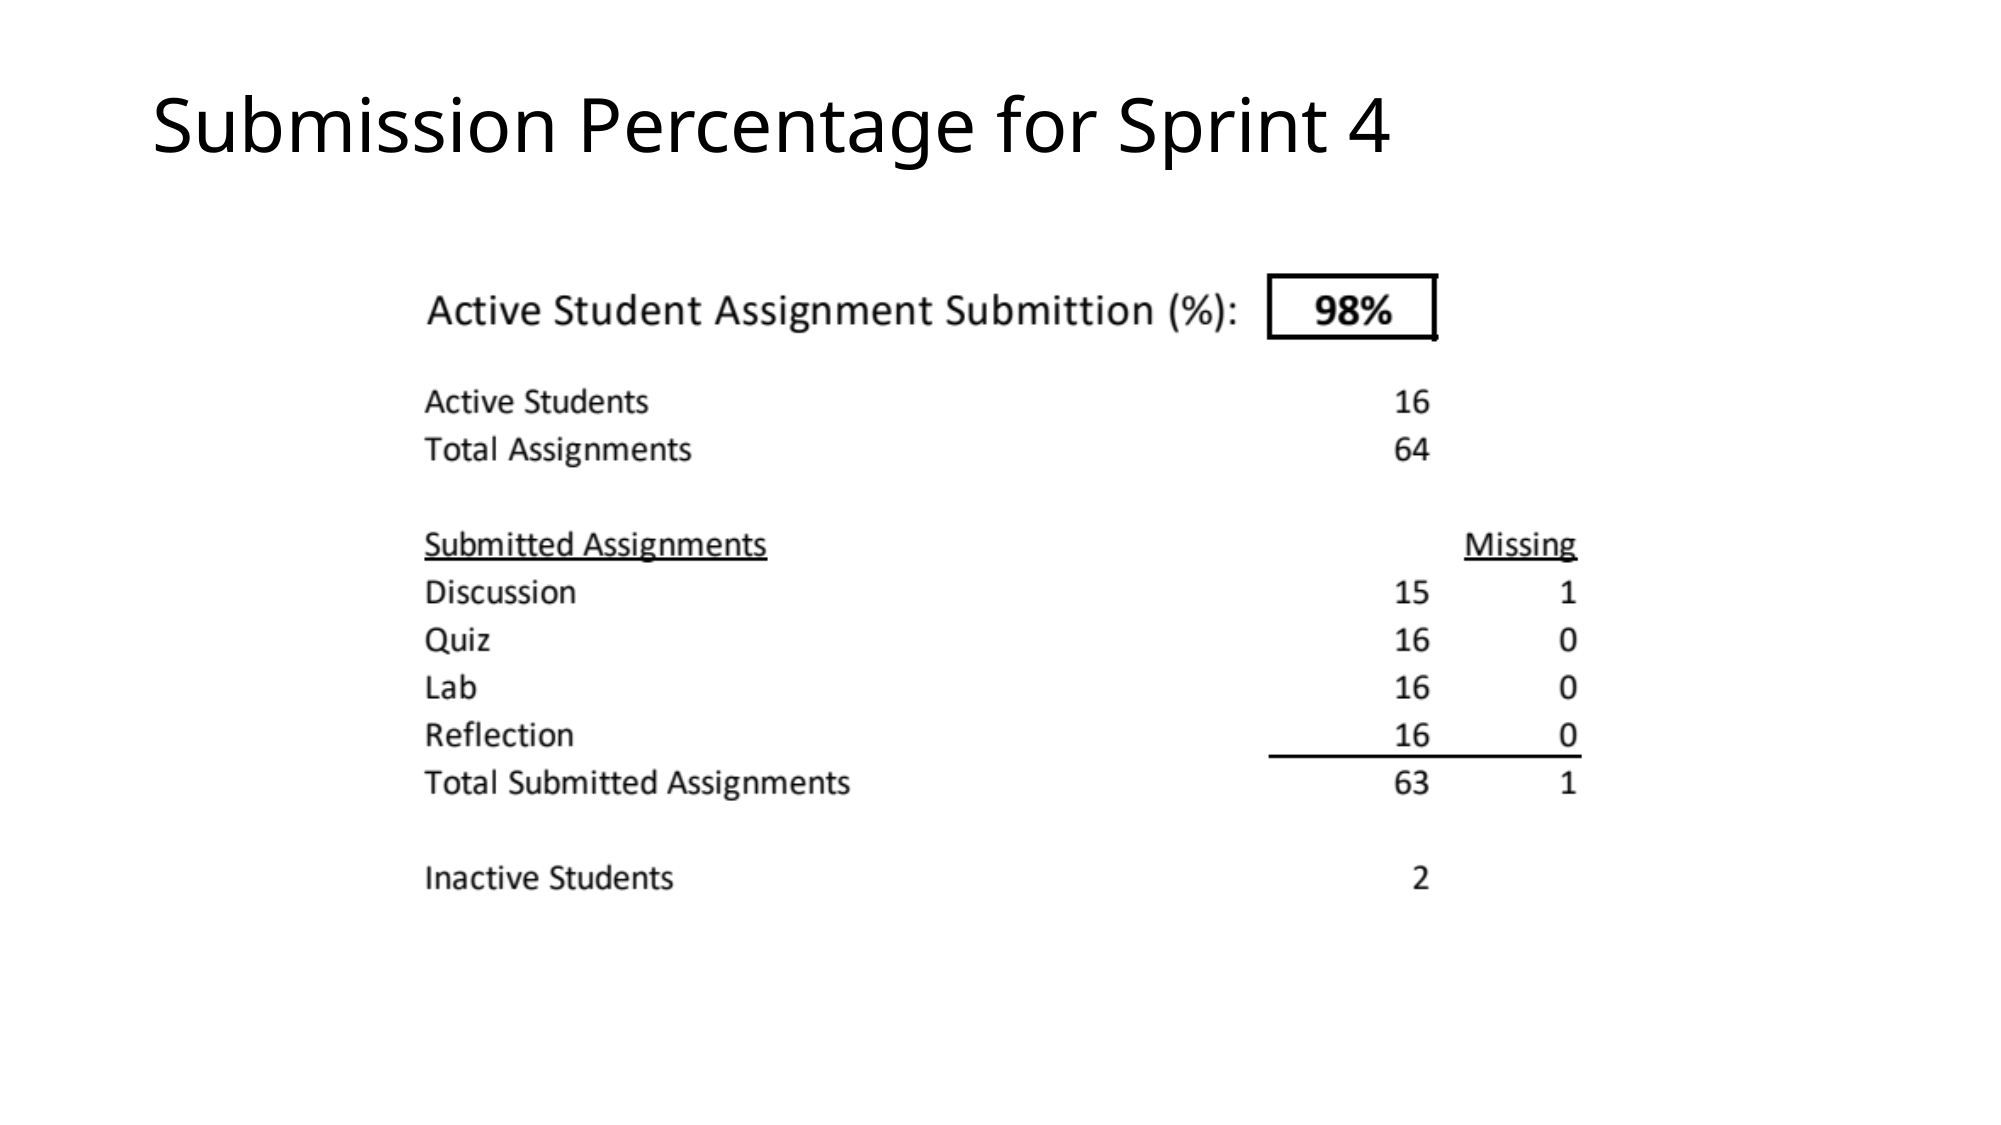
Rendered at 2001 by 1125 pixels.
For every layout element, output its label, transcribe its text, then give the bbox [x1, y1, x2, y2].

title Submission Percentage for Sprint 4 [137, 59, 1863, 198]
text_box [418, 238, 1582, 935]
